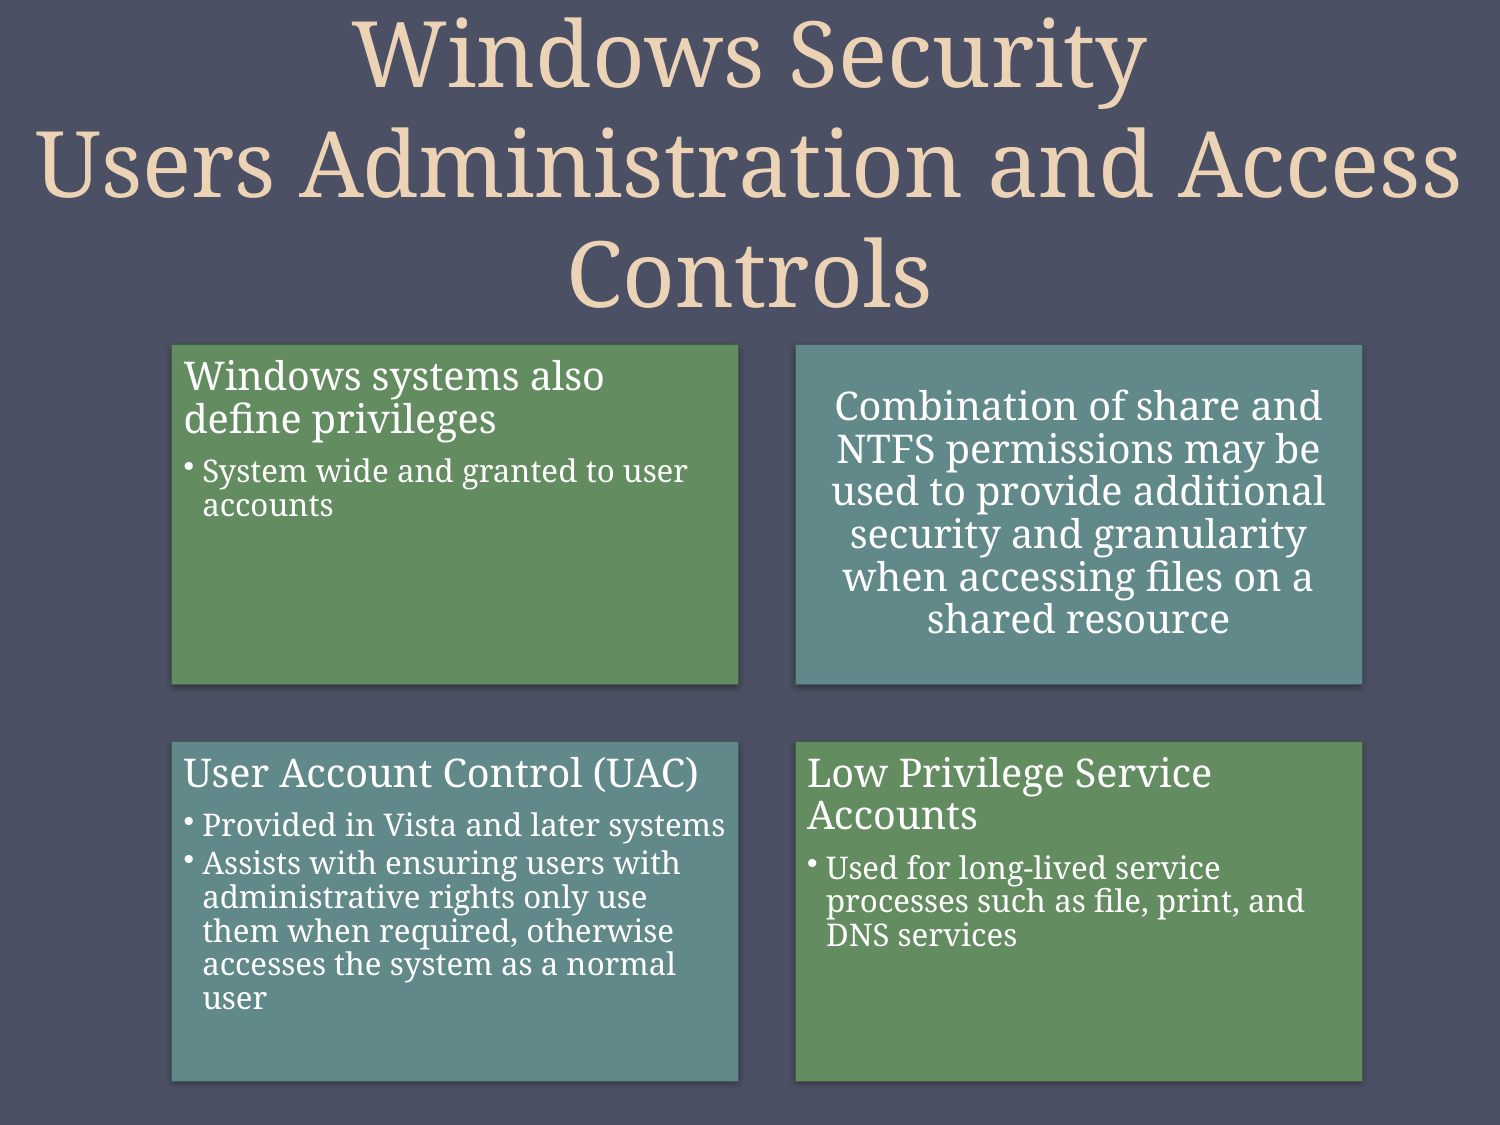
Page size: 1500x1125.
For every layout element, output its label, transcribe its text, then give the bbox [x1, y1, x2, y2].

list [91, 343, 1443, 1082]
title Windows Security Users Administration and Access Controls [0, 243, 1500, 444]
